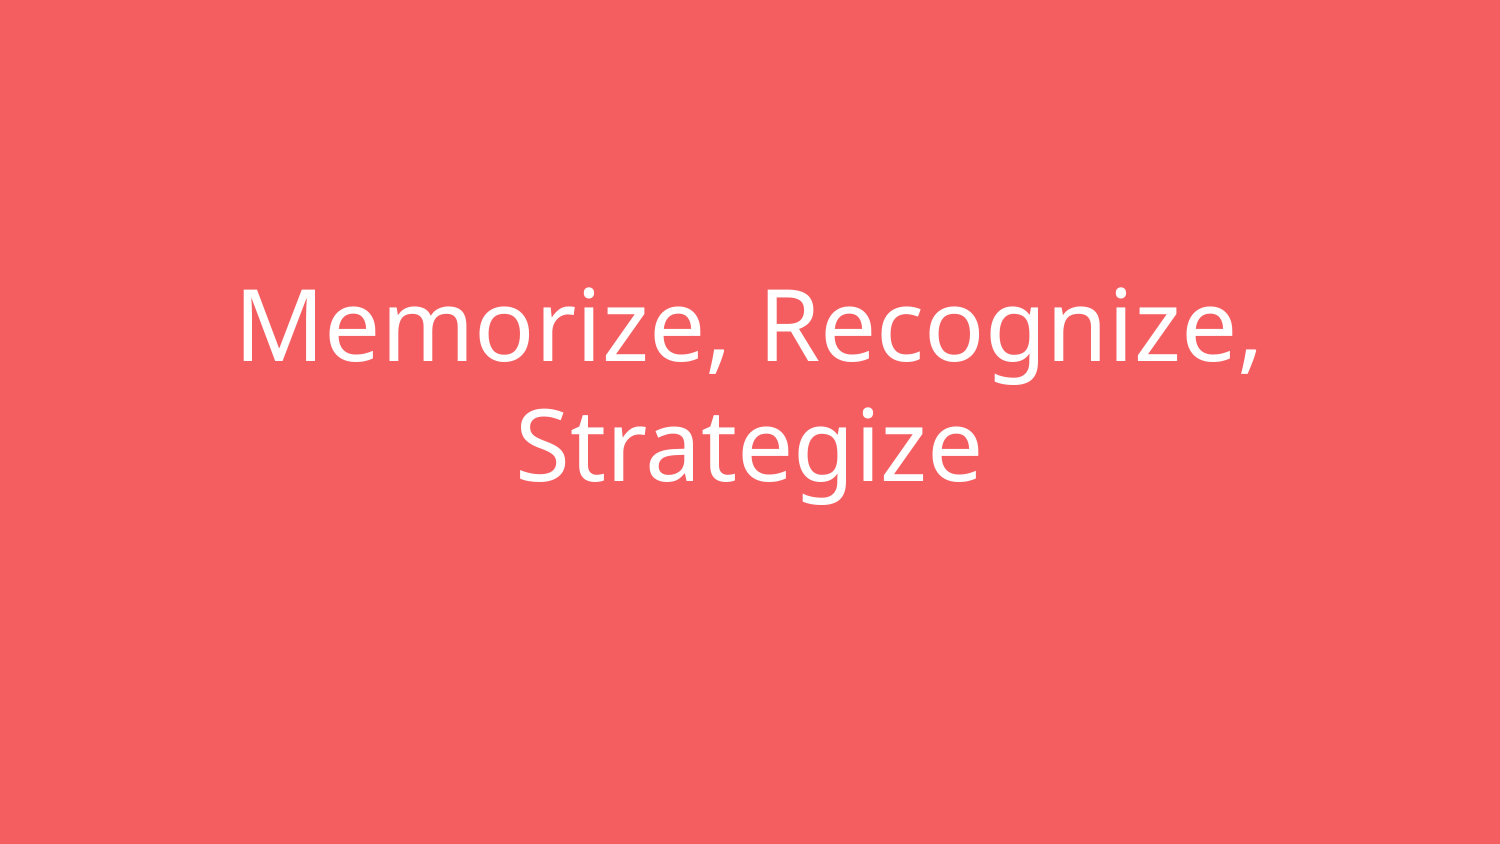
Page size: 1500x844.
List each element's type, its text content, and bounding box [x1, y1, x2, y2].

title Memorize, Recognize, Strategize [83, 233, 1417, 529]
